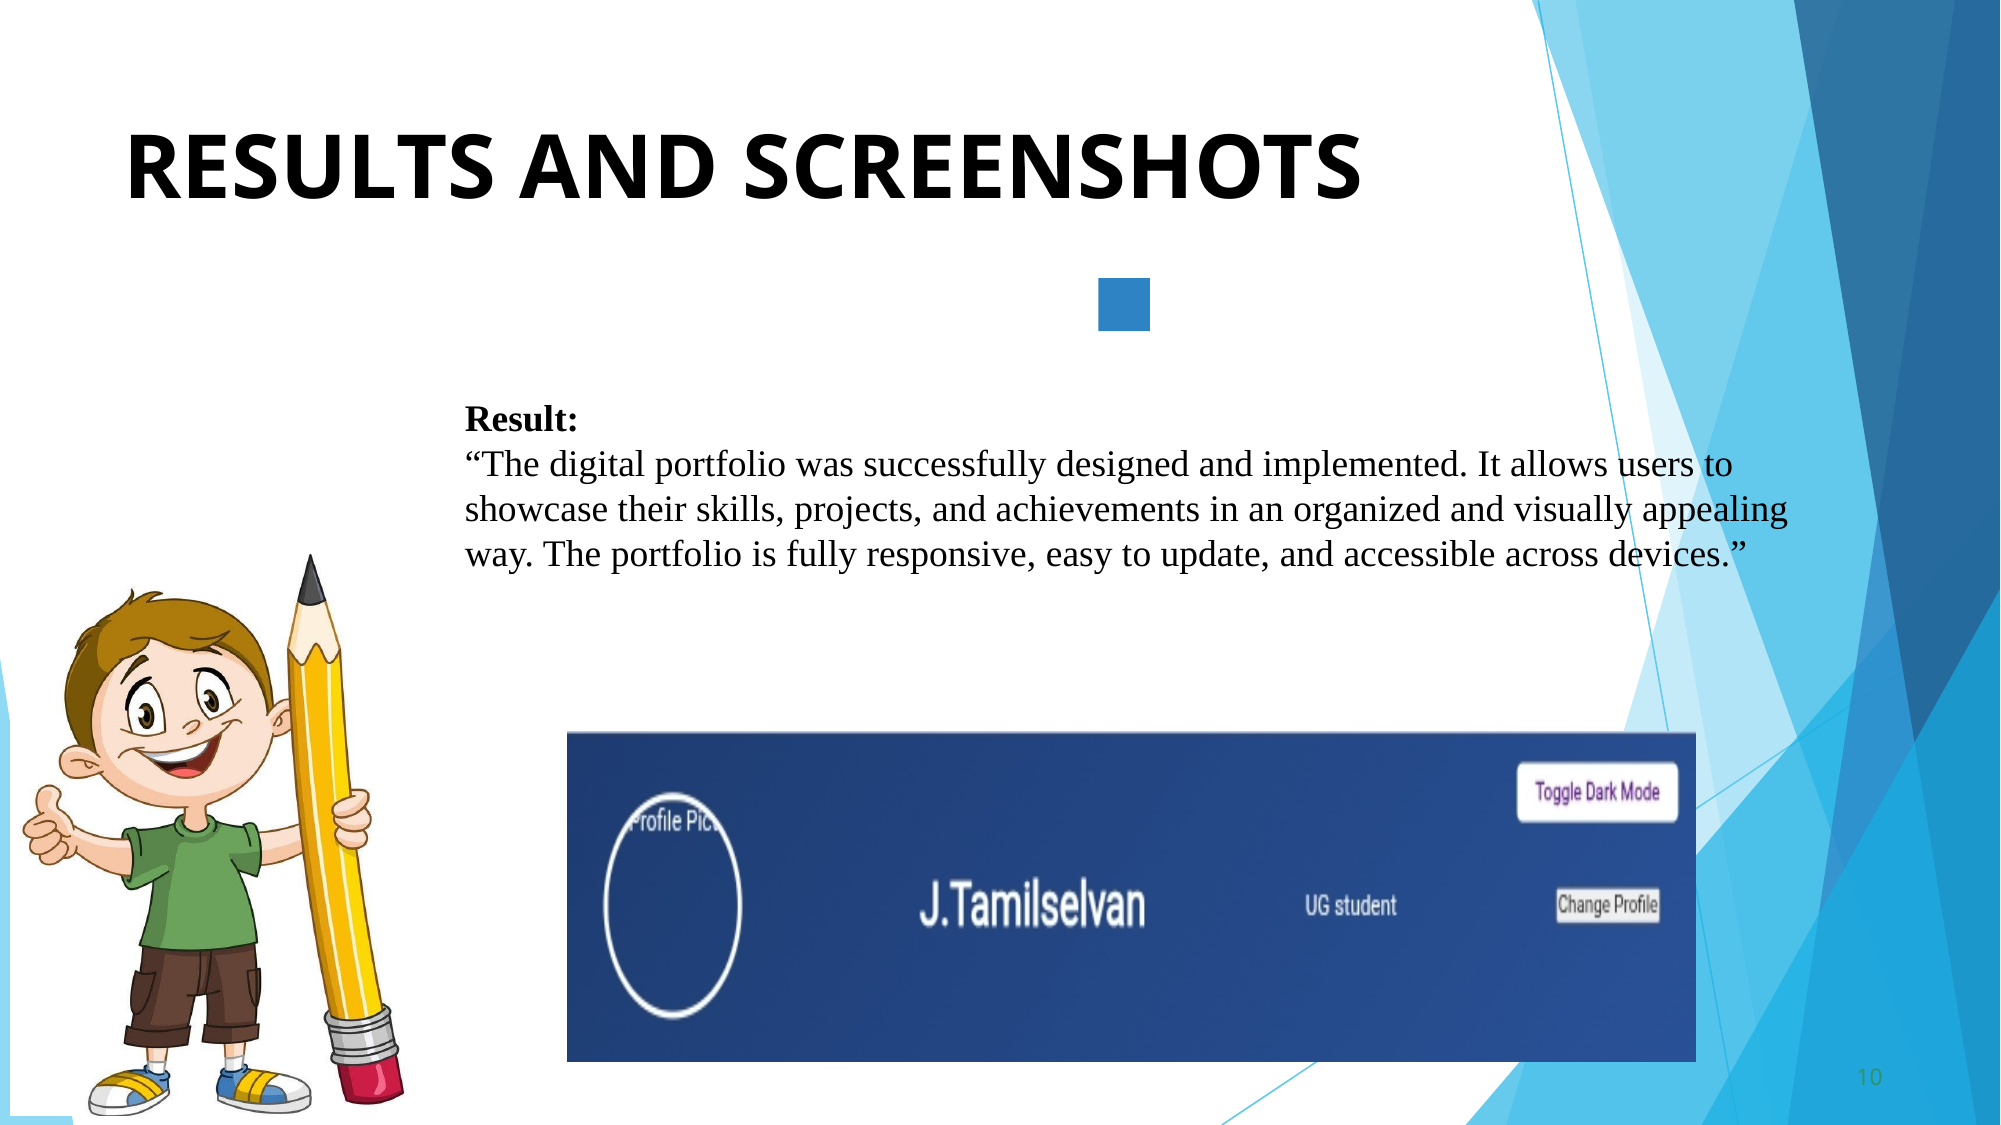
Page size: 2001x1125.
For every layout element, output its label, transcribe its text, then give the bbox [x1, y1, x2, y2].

title RESULTS AND SCREENSHOTS [121, 107, 1513, 298]
text_box 10 [1849, 1061, 1888, 1095]
picture [566, 730, 1697, 1063]
text_box [1098, 298, 1150, 332]
picture [10, 554, 416, 1116]
text_box Result: “The digital portfolio was successfully designed and implemented. It allows users to showcase their skills, projects, and achievements in an organized and visually appealing way. The portfolio is fully responsive, easy to update, and accessible across devices.” [449, 386, 1850, 581]
